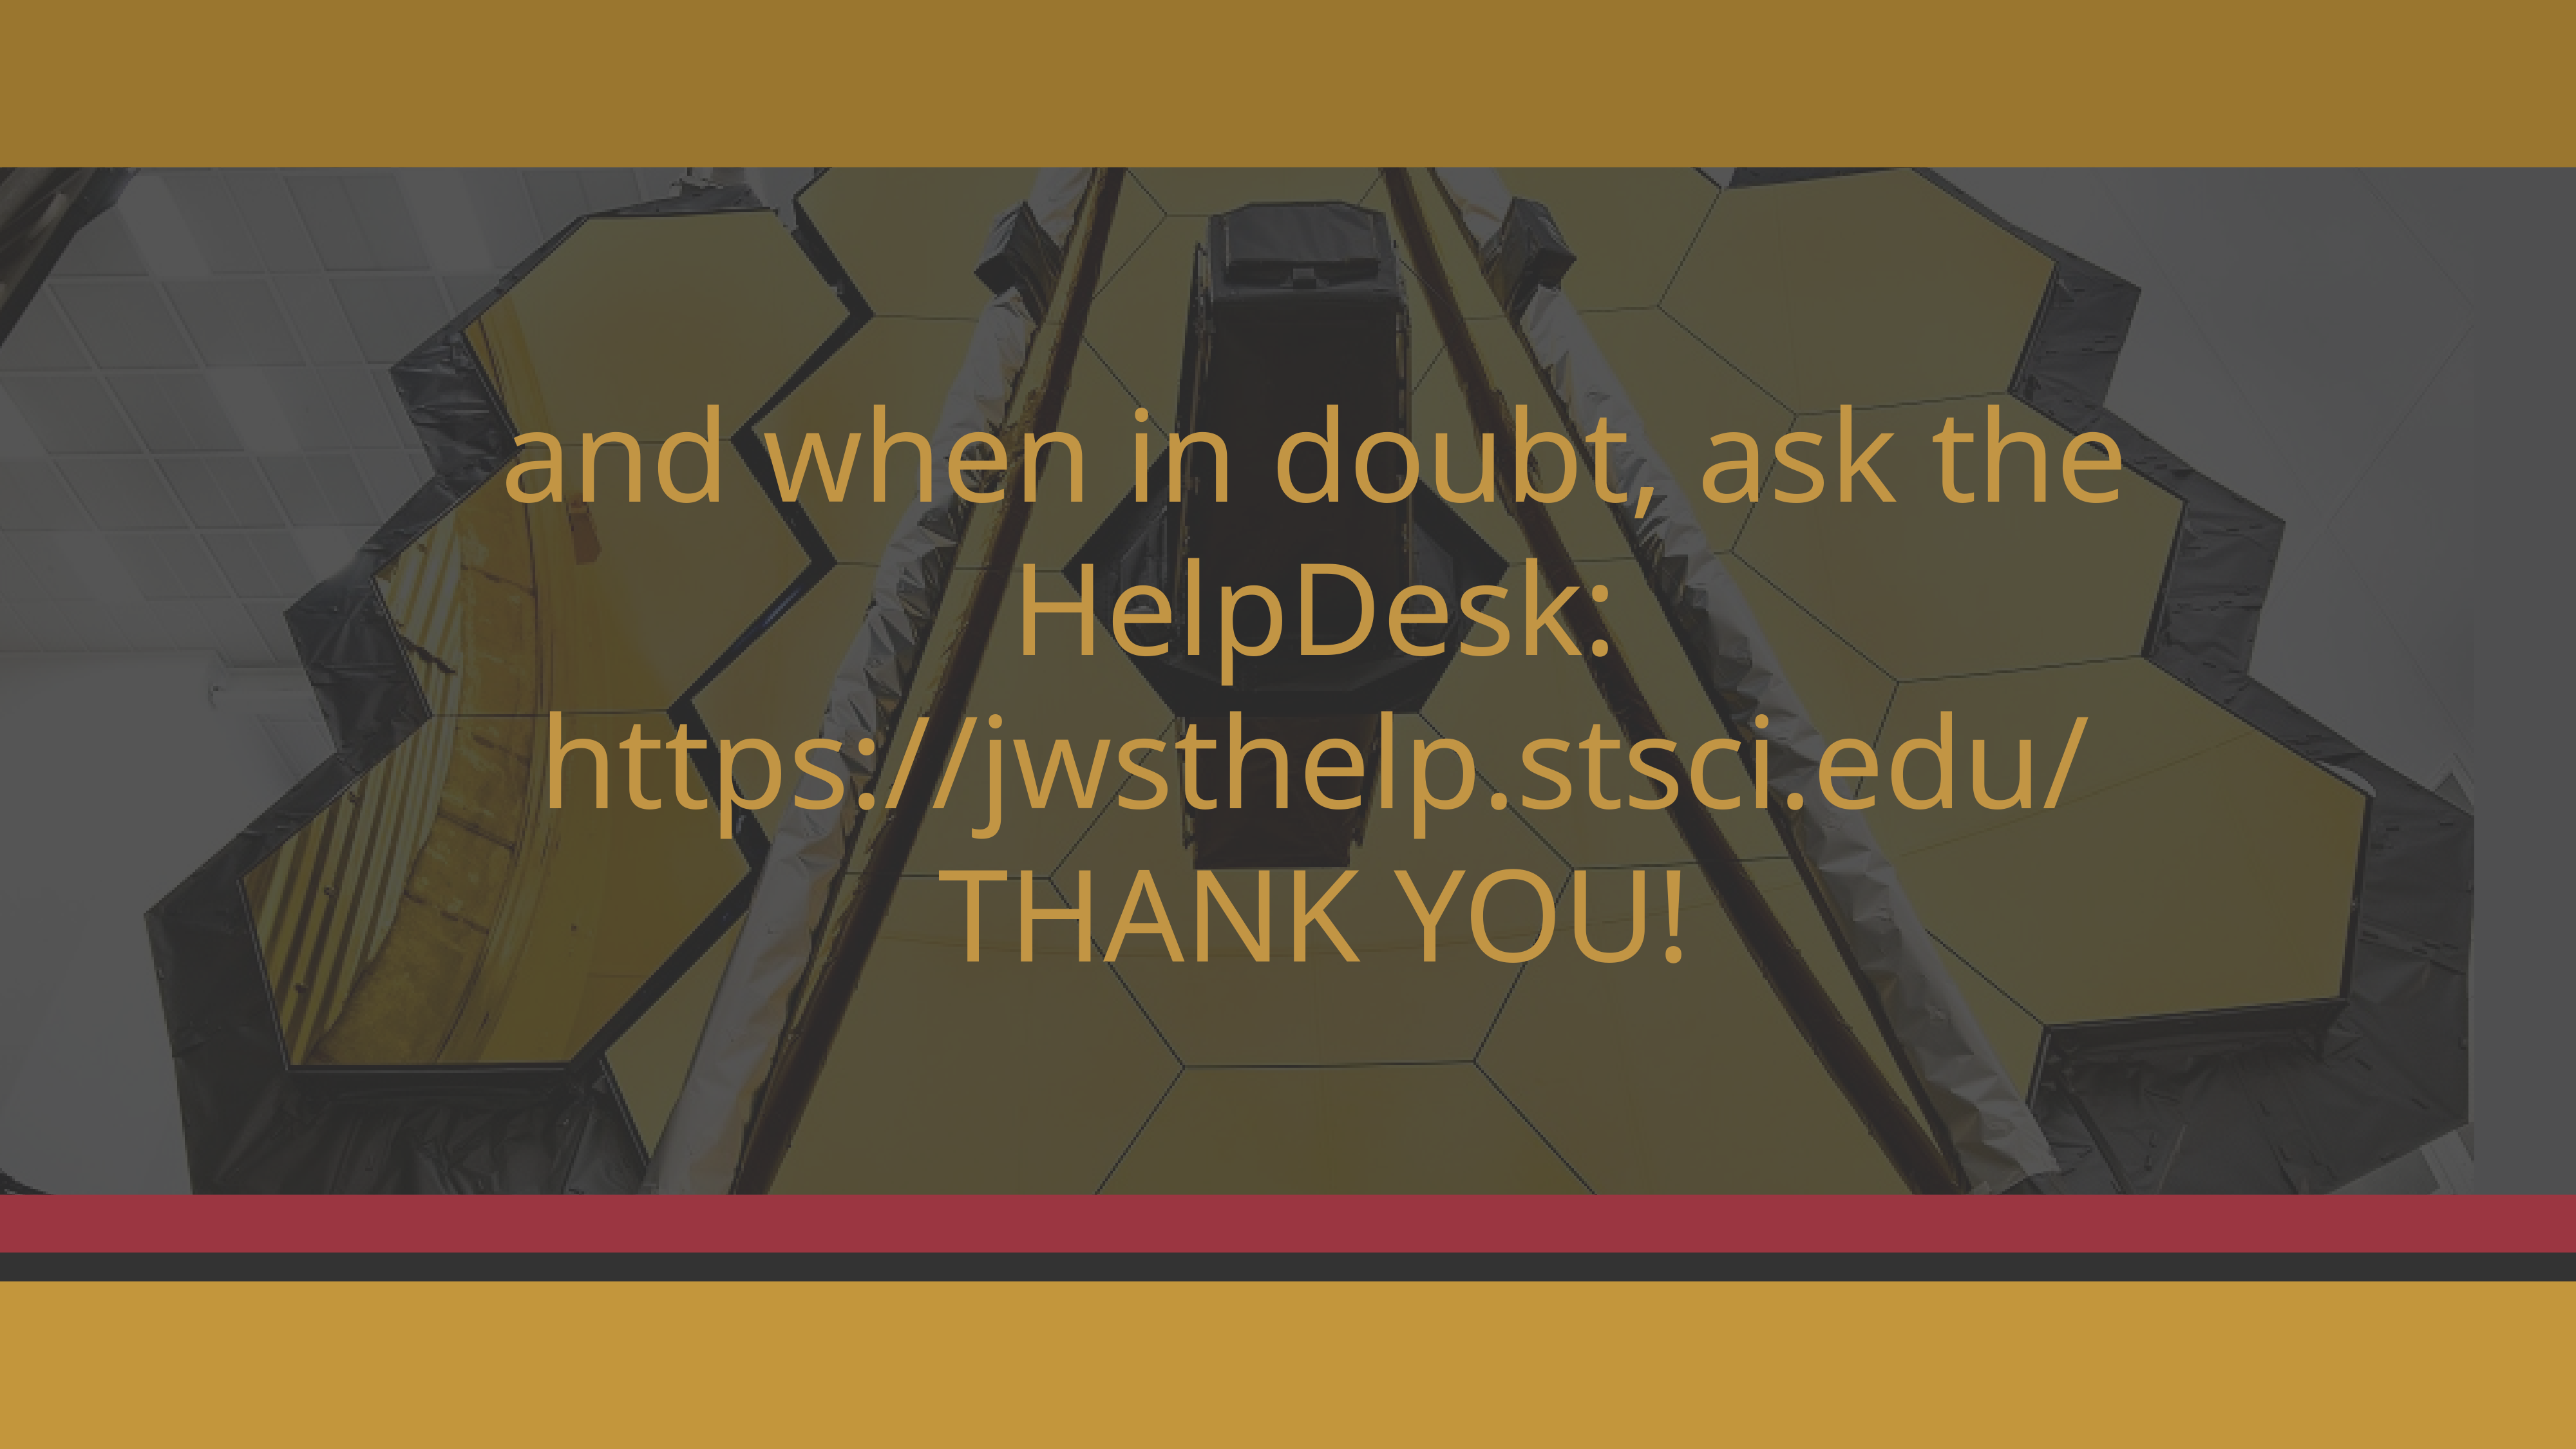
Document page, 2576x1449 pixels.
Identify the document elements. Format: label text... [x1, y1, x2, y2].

title and when in doubt, ask the HelpDesk: https://jwsthelp.stsci.edu/ THANK YOU! [214, 403, 2416, 959]
